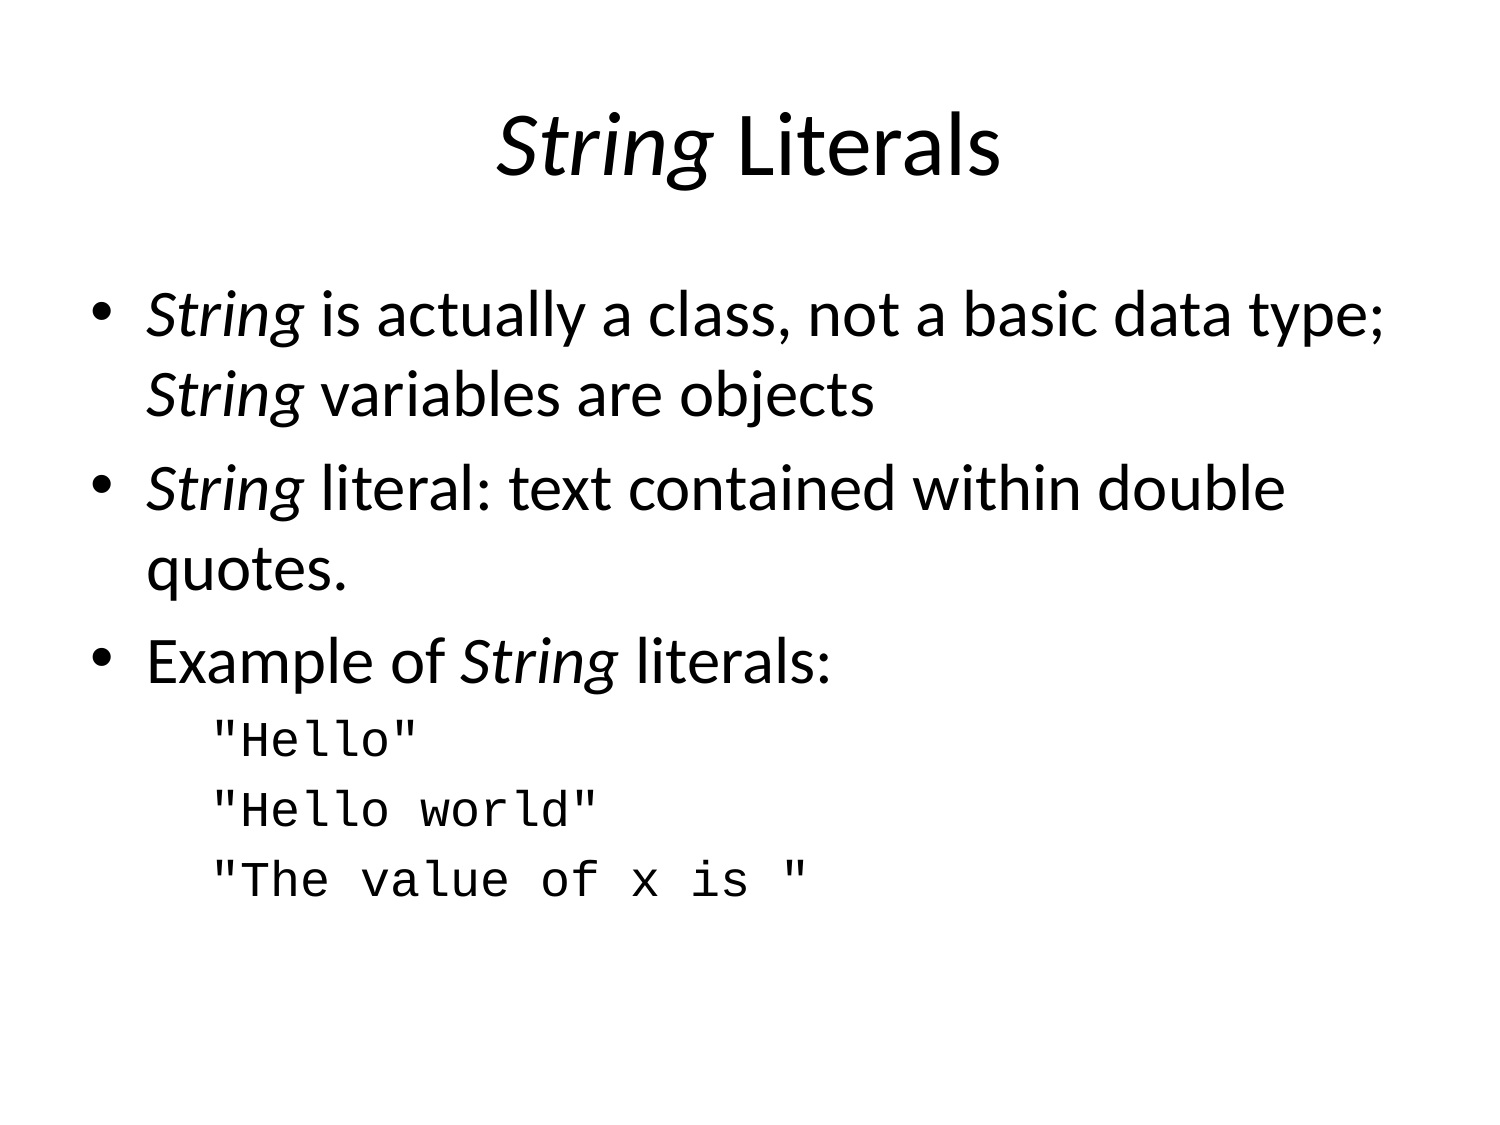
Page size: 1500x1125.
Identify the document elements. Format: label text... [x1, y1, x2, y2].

title String Literals [75, 45, 1425, 233]
list String is actually a class, not a basic data type; String variables are objects String literal: text contained within double quotes. Example of String literals: "Hello" "Hello world" "The value of x is " [75, 262, 1425, 1005]
